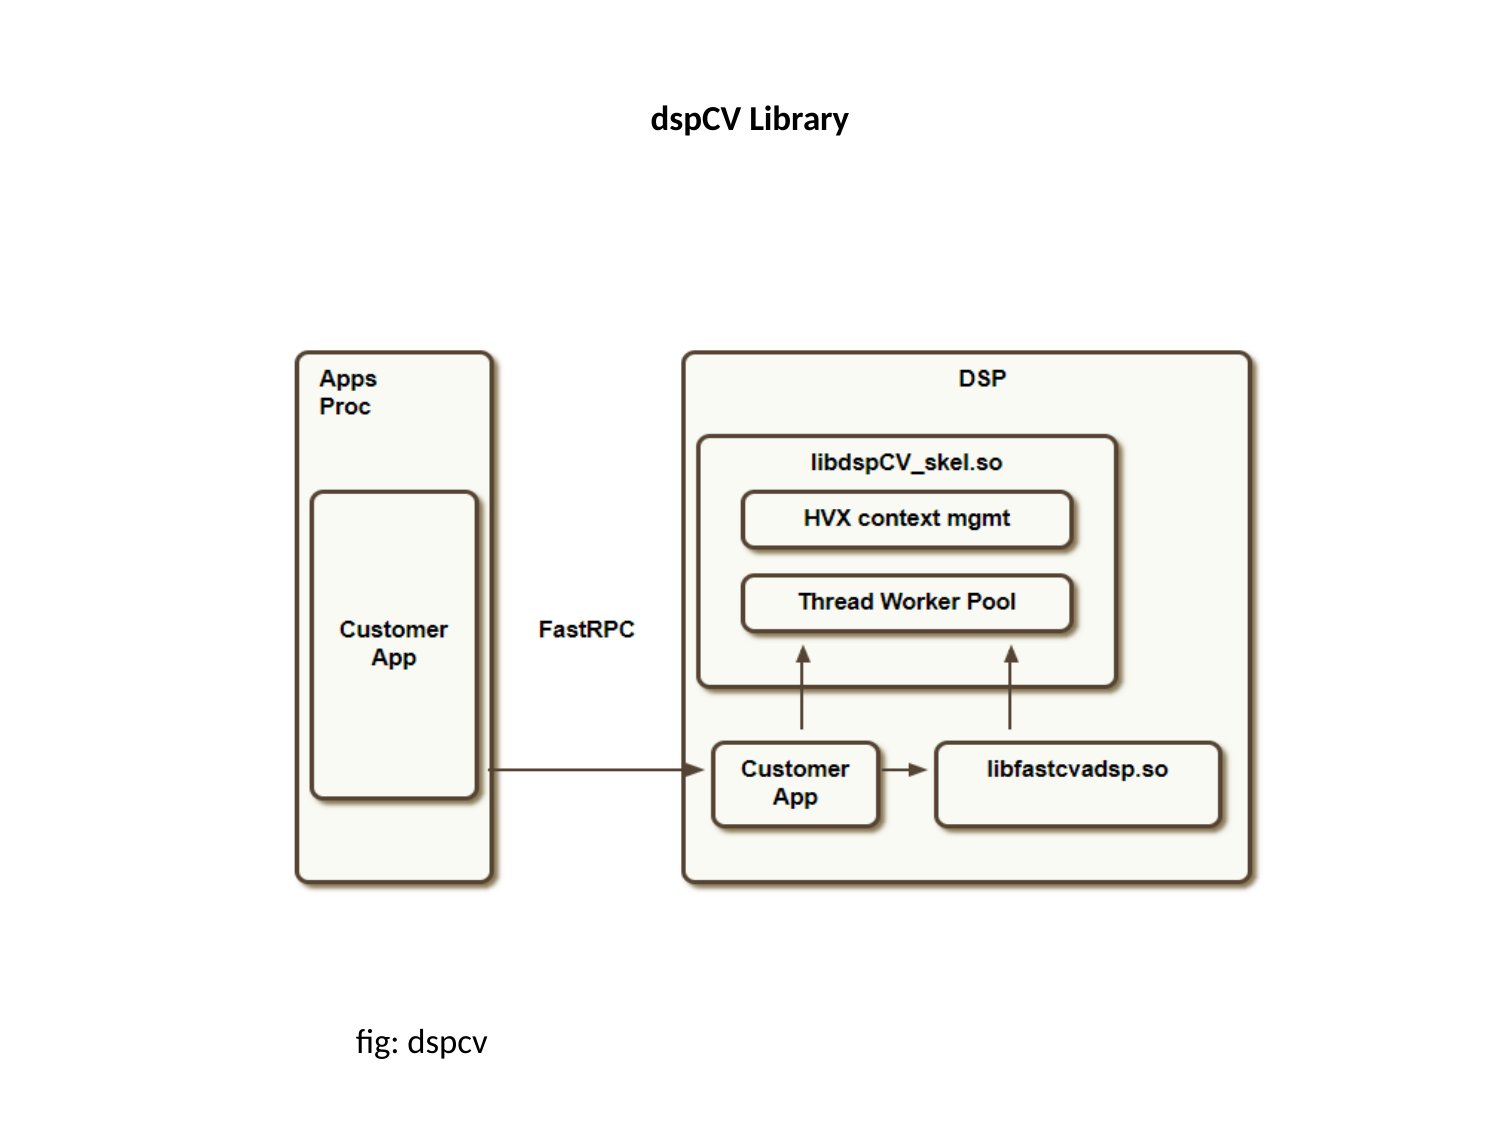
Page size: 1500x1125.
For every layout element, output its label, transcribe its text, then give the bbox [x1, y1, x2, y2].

list fig: dspcv [75, 262, 1425, 1075]
picture [237, 324, 1301, 923]
title dspCV Library [75, 45, 1425, 188]
